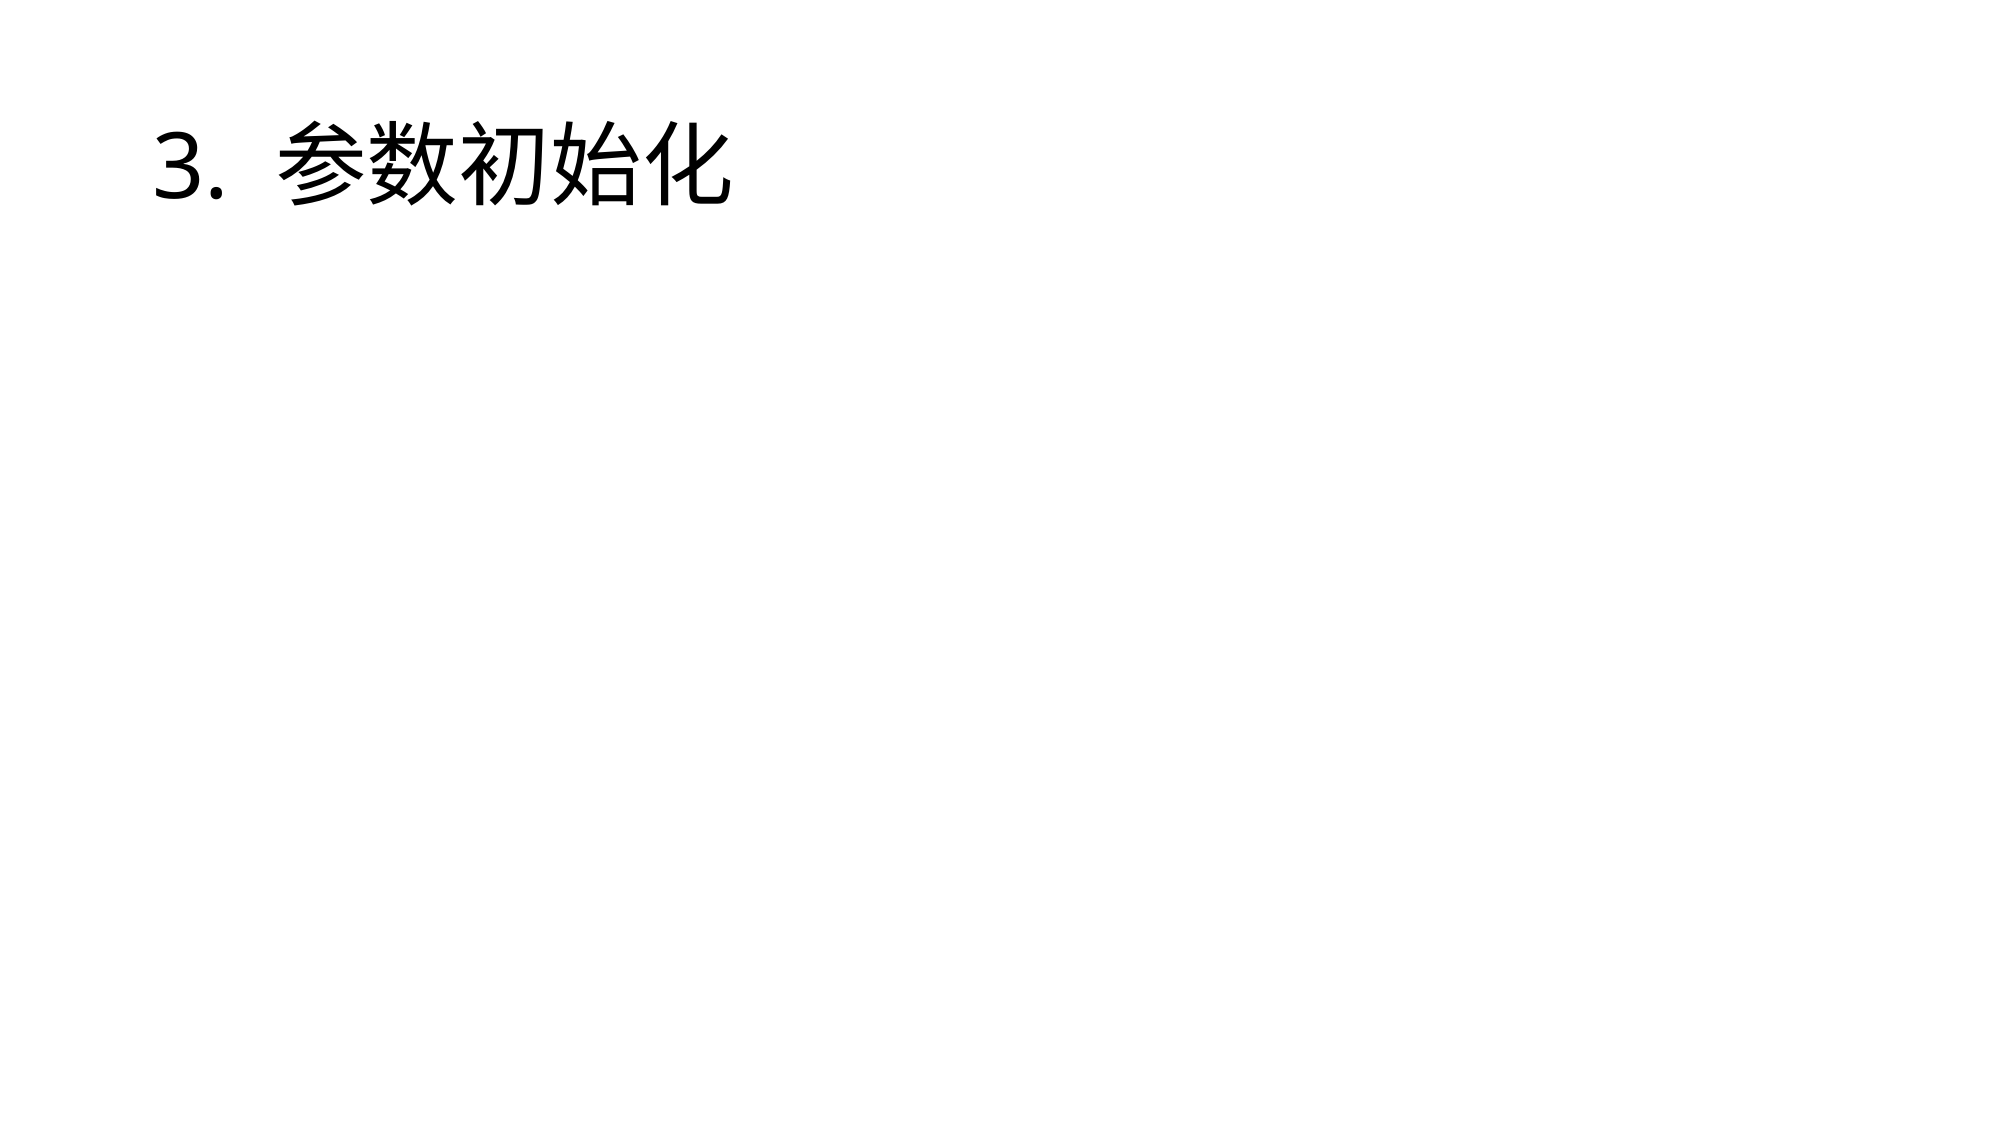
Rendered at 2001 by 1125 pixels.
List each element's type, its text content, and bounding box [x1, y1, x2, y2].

title 3. 参数初始化 [137, 59, 1863, 278]
